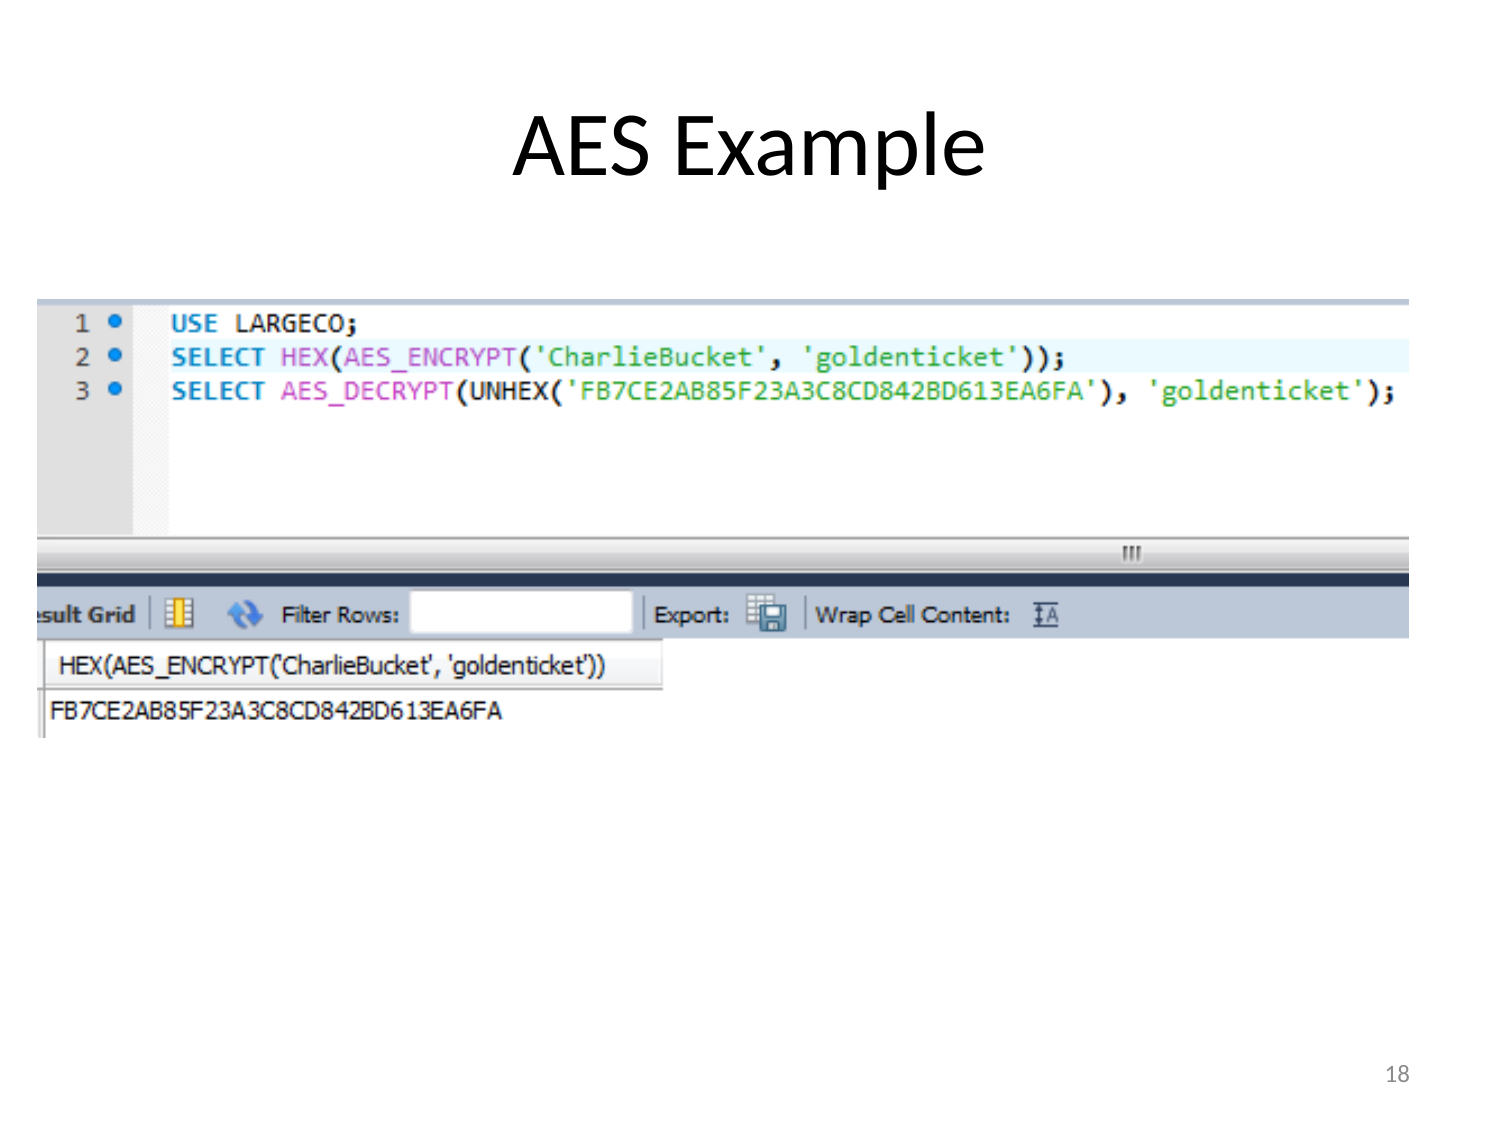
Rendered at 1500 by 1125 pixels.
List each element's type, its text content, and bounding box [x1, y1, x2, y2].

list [37, 299, 1409, 738]
slide_number 18 [1074, 1042, 1425, 1103]
title AES Example [75, 45, 1425, 233]
